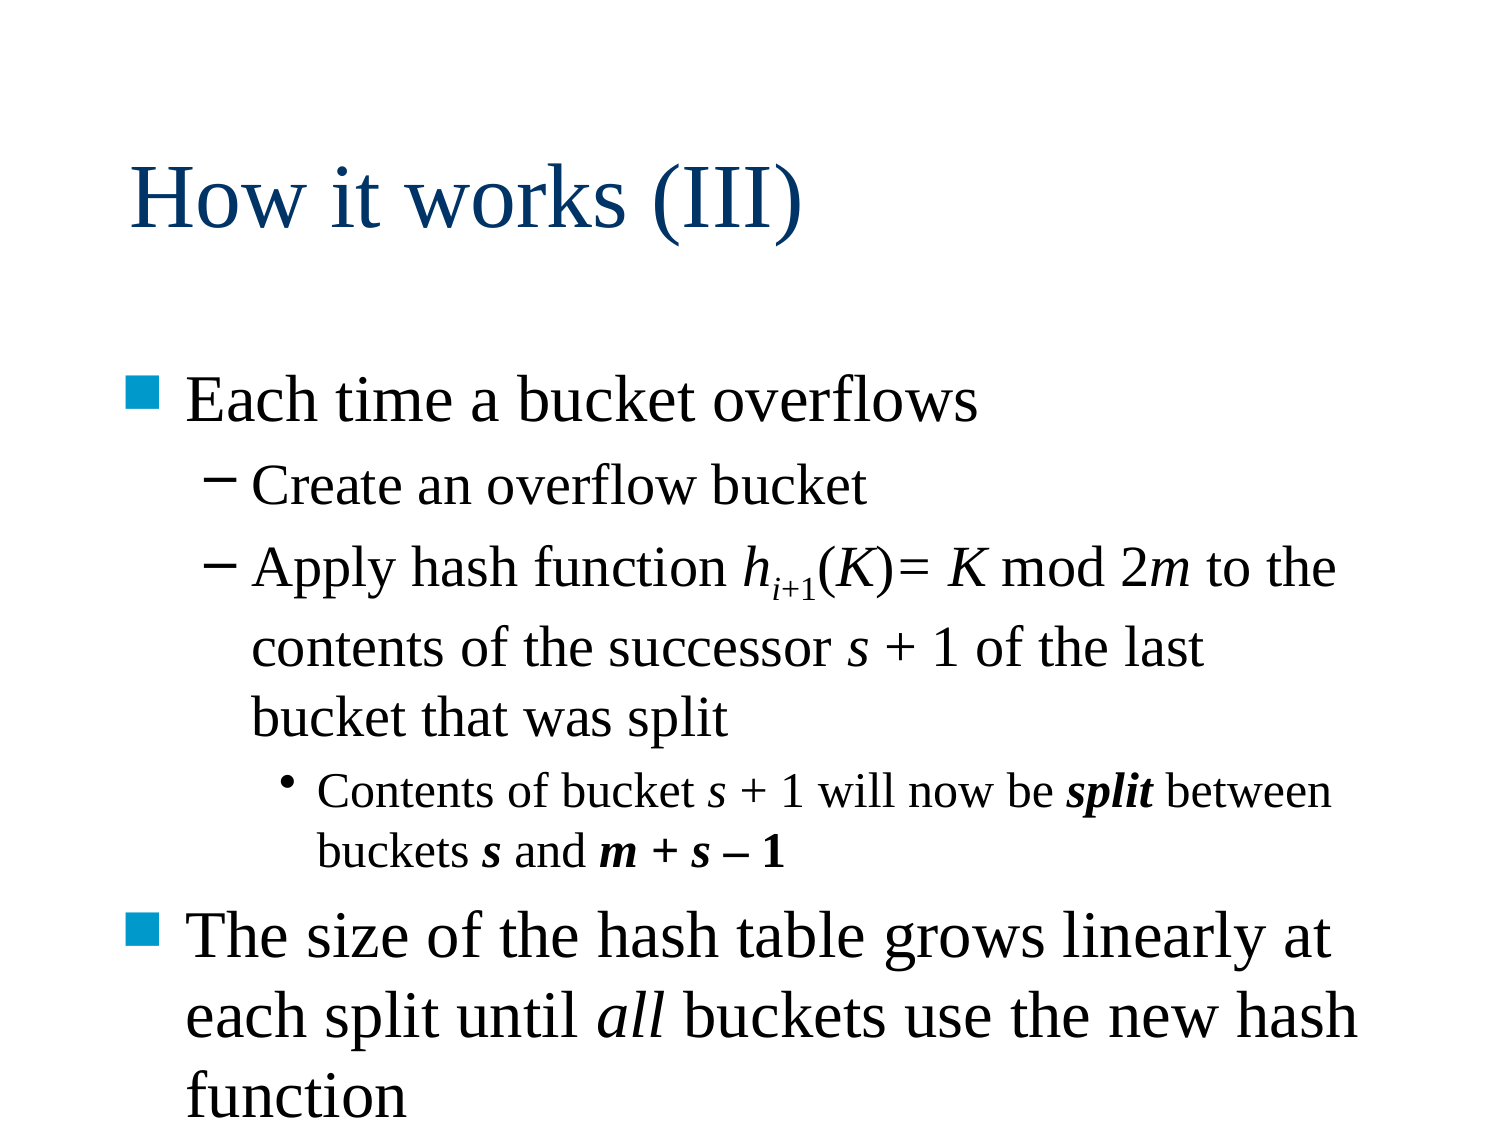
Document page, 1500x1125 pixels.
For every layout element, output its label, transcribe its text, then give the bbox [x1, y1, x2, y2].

list Each time a bucket overflows Create an overflow bucket Apply hash function hi+1(K)= K mod 2m to the contents of the successor s + 1 of the last bucket that was split Contents of bucket s + 1 will now be split between buckets s and m + s – 1 The size of the hash table grows linearly at each split until all buckets use the new hash function [114, 346, 1390, 1023]
title How it works (III) [114, 96, 1390, 285]
